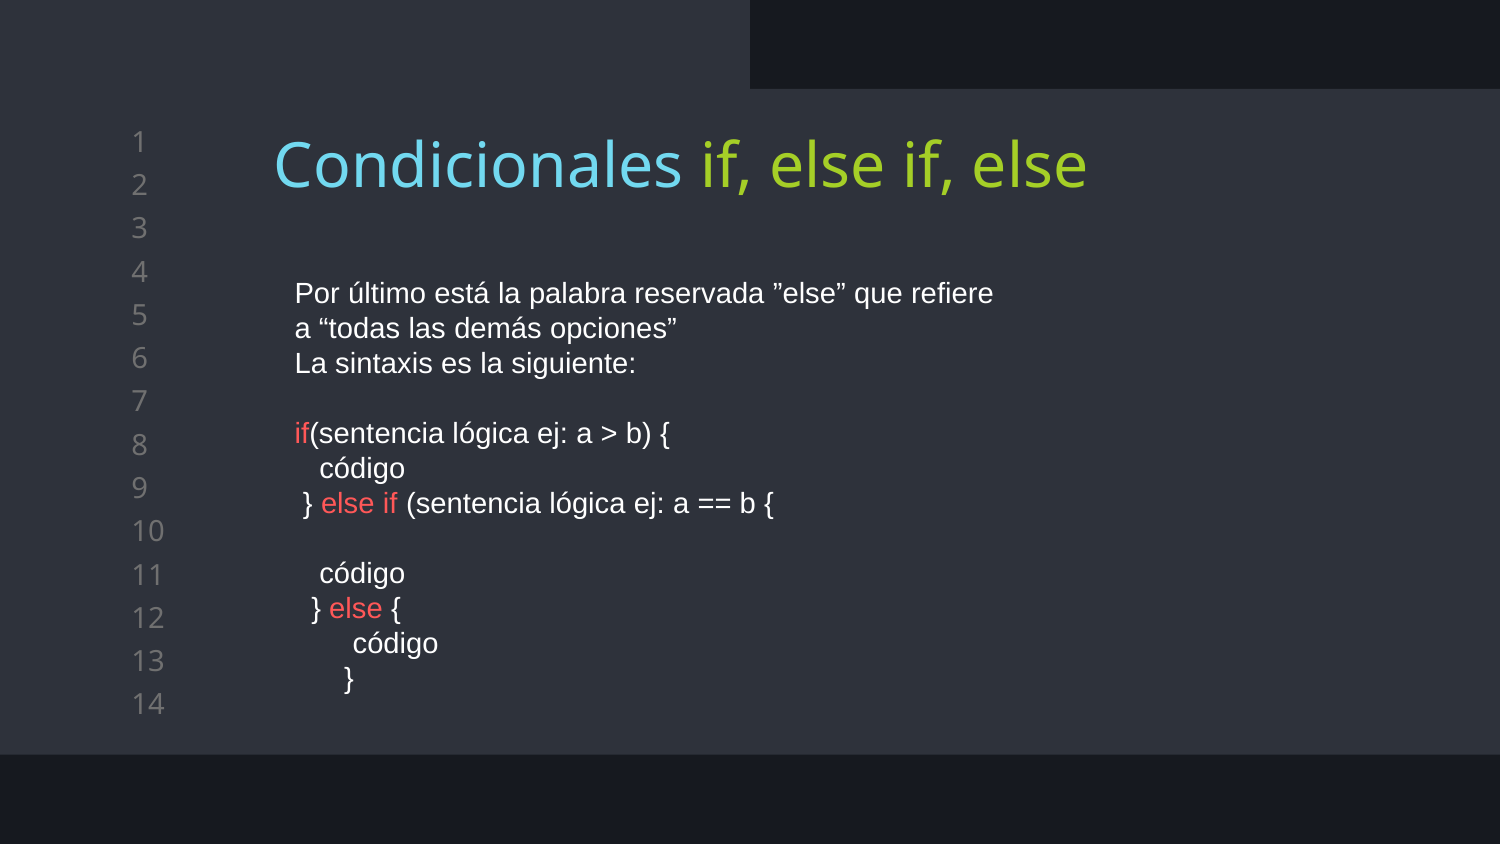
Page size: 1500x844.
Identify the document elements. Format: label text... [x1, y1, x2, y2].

text_box Por último está la palabra reservada ”else” que refiere a “todas las demás opciones” La sintaxis es la siguiente: if(sentencia lógica ej: a > b) { código } else if (sentencia lógica ej: a == b { código } else { código } [279, 267, 1018, 772]
title Condicionales if, else if, else [258, 118, 1141, 207]
